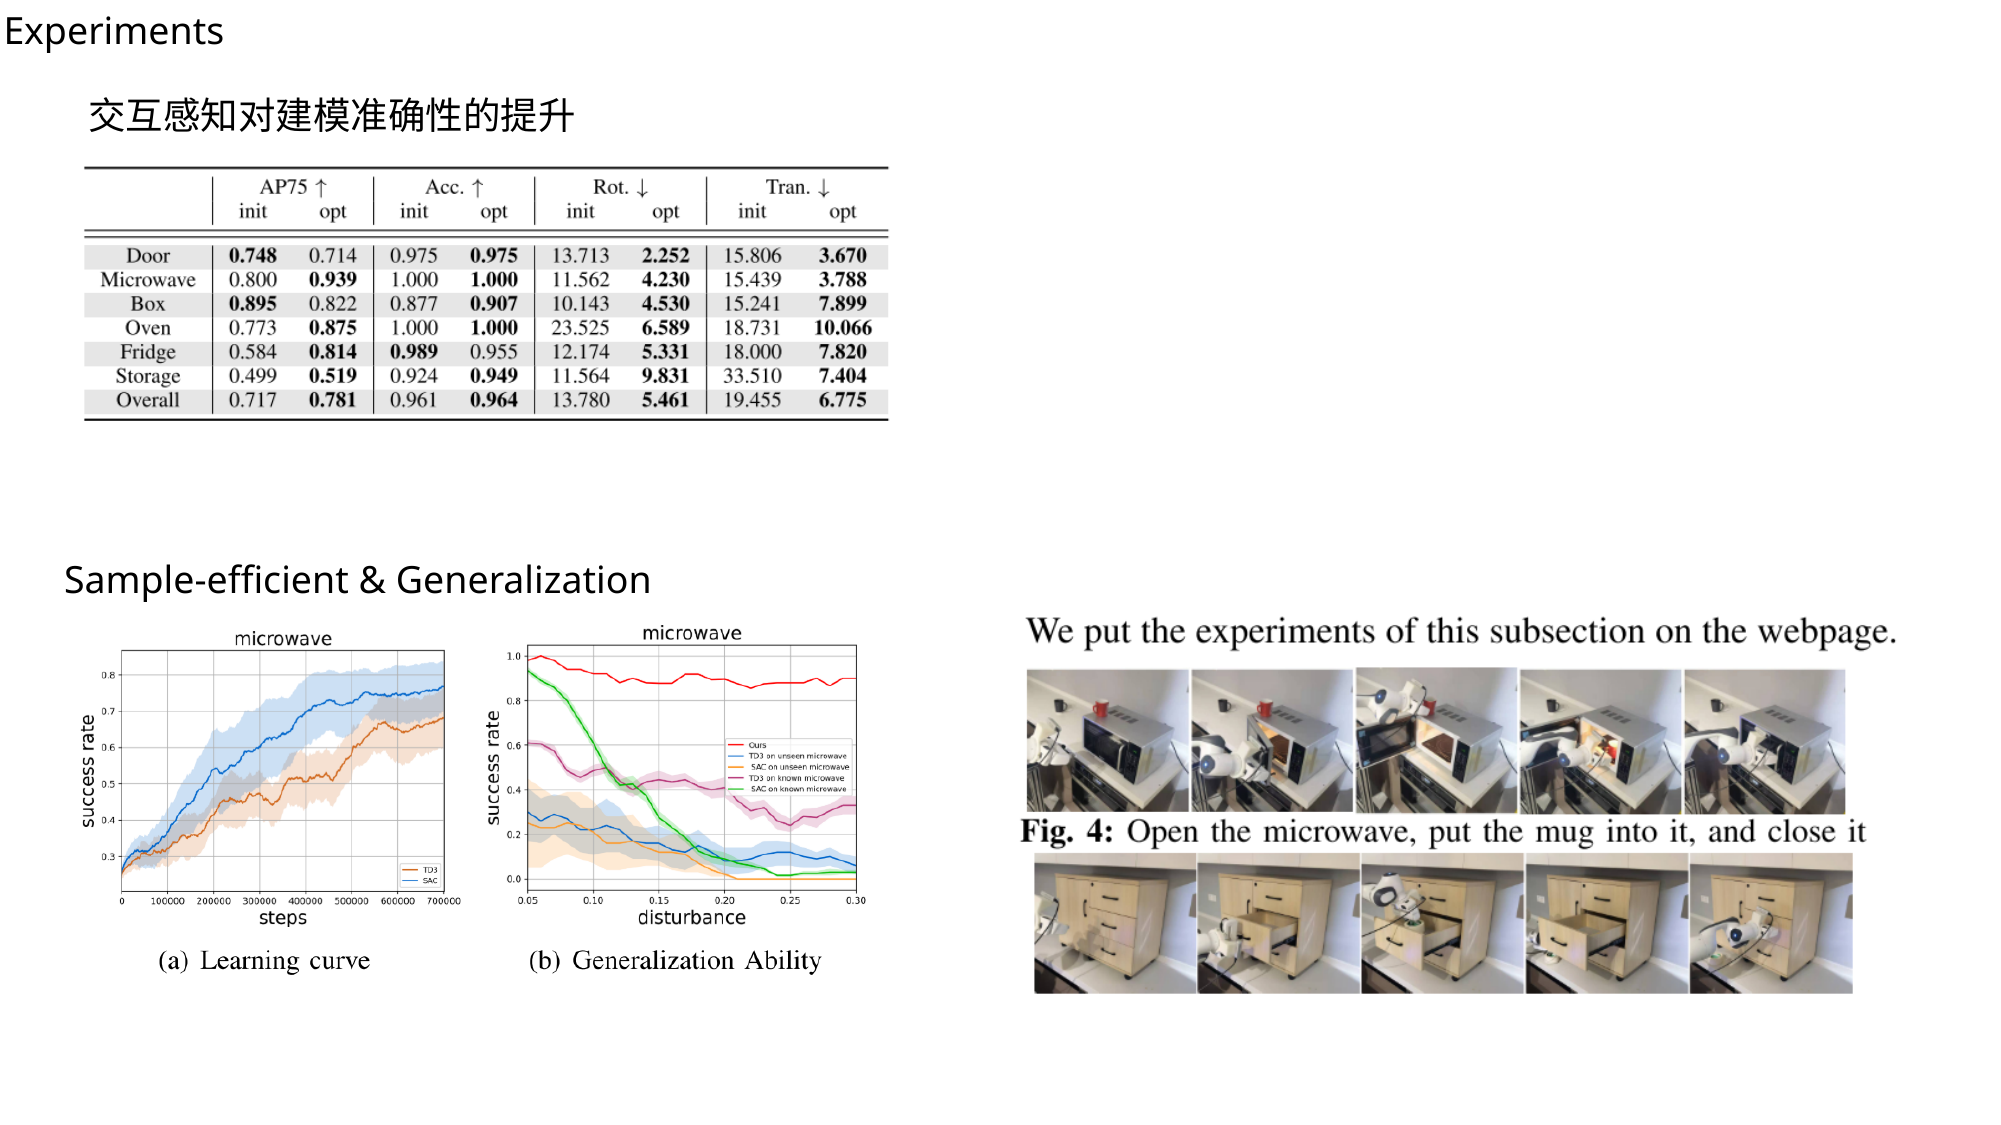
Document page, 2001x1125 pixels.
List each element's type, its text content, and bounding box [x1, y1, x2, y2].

text_box 交互感知对建模准确性的提升 [73, 84, 591, 145]
picture [70, 620, 883, 991]
picture [991, 609, 1930, 1015]
text_box Sample-efficient & Generalization [49, 549, 668, 609]
picture [70, 145, 906, 432]
text_box Experiments [0, 0, 240, 60]
